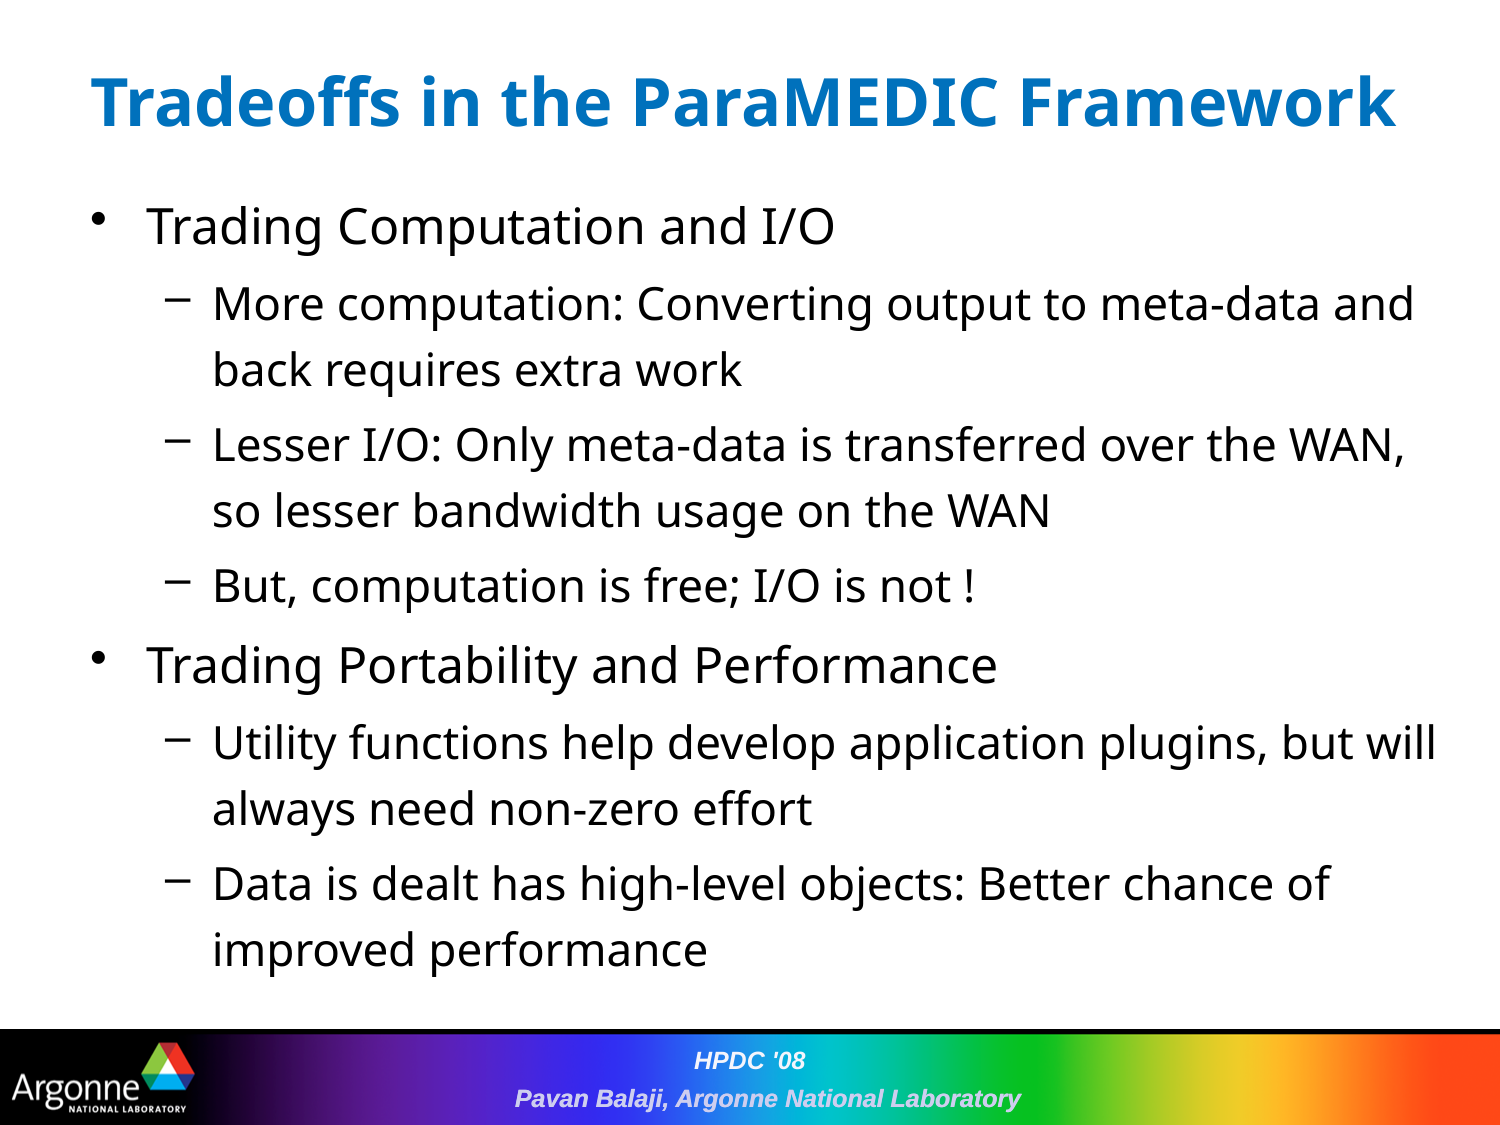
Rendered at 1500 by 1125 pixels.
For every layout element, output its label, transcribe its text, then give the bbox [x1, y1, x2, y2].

picture [0, 1029, 1500, 1125]
title Tradeoffs in the ParaMEDIC Framework [74, 24, 1426, 174]
footer HPDC '08 [512, 1037, 988, 1088]
list Trading Computation and I/O More computation: Converting output to meta-data and back requires extra work Lesser I/O: Only meta-data is transferred over the WAN, so lesser bandwidth usage on the WAN But, computation is free; I/O is not ! Trading Portability and Performance Utility functions help develop application plugins, but will always need non-zero effort Data is dealt has high-level objects: Better chance of improved performance [74, 174, 1463, 1018]
